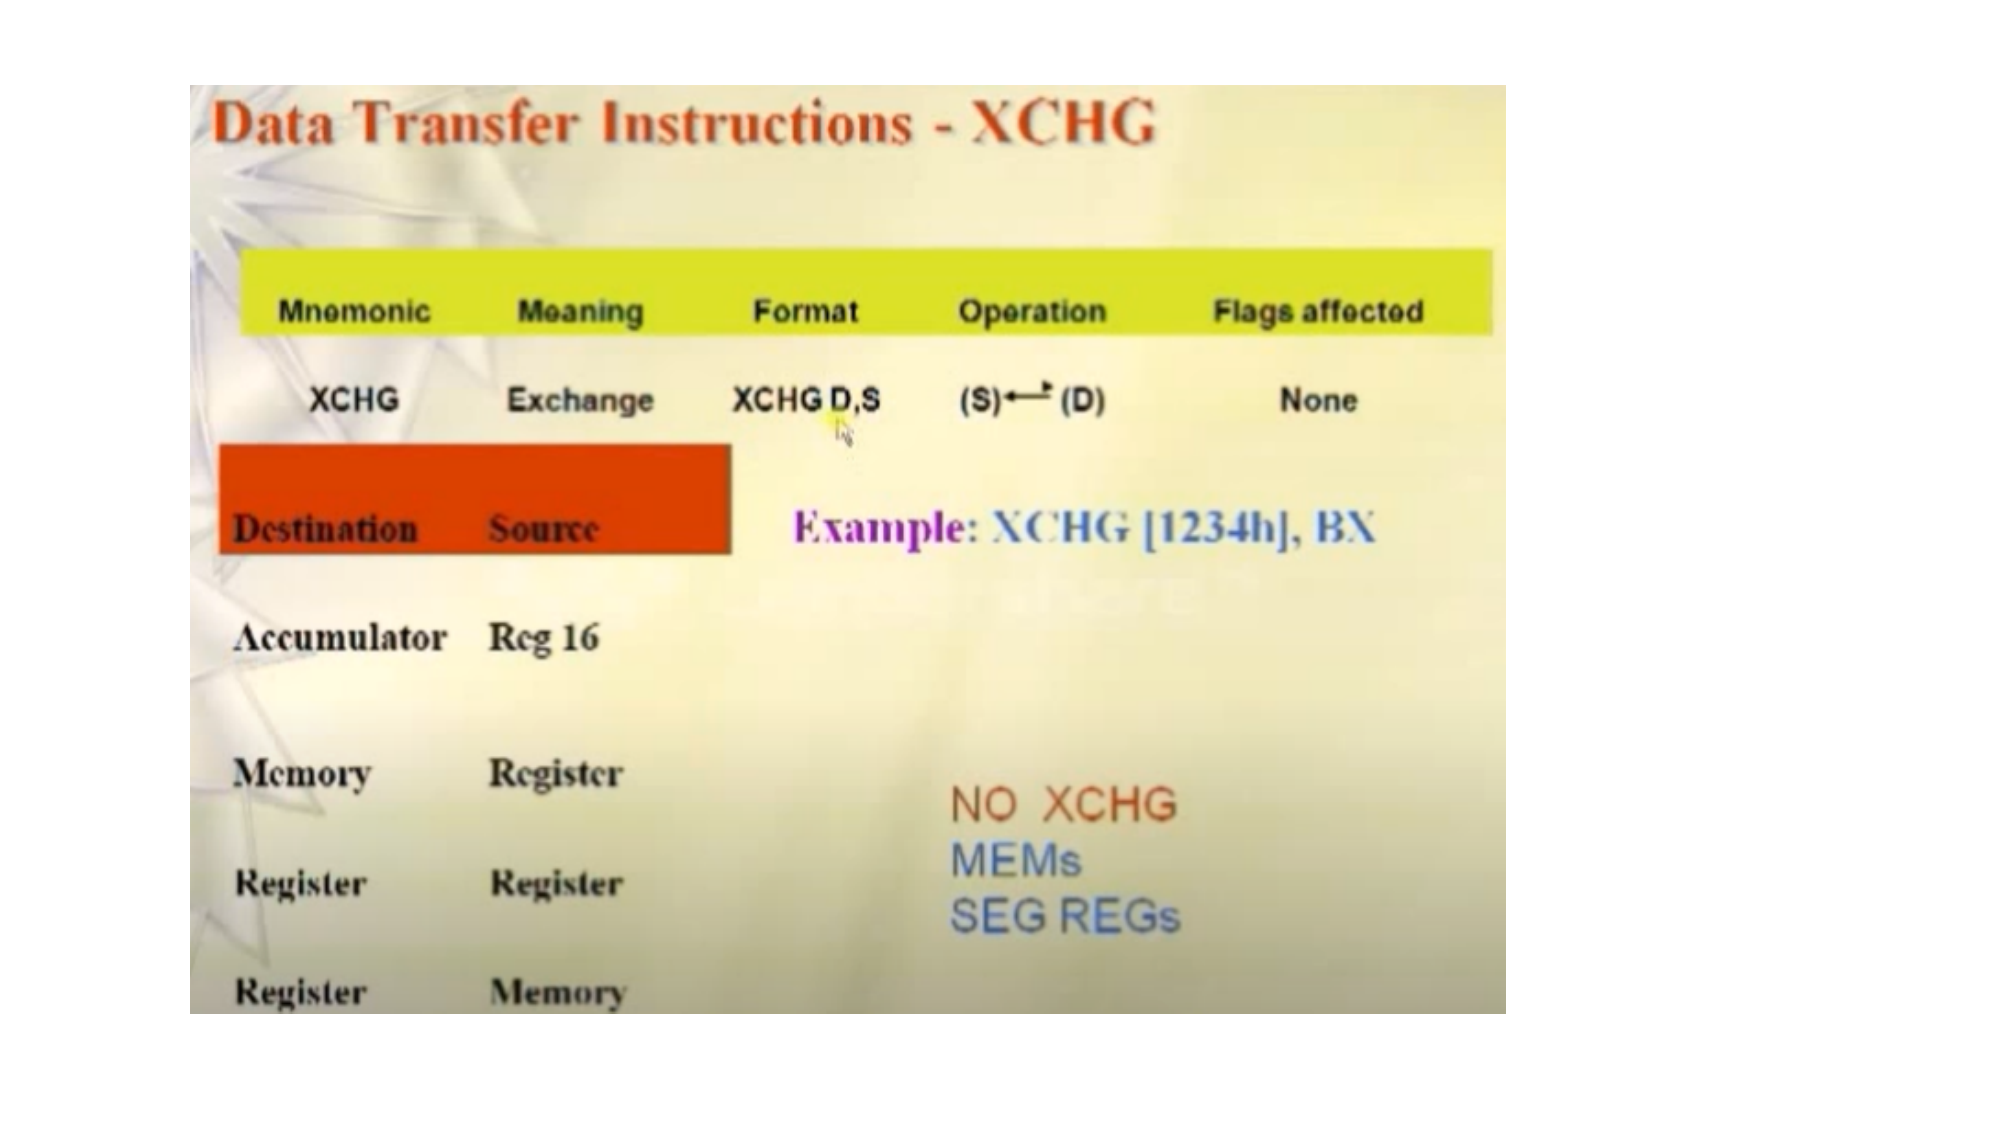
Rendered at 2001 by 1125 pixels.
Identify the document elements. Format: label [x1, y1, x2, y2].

list [190, 85, 1506, 1014]
